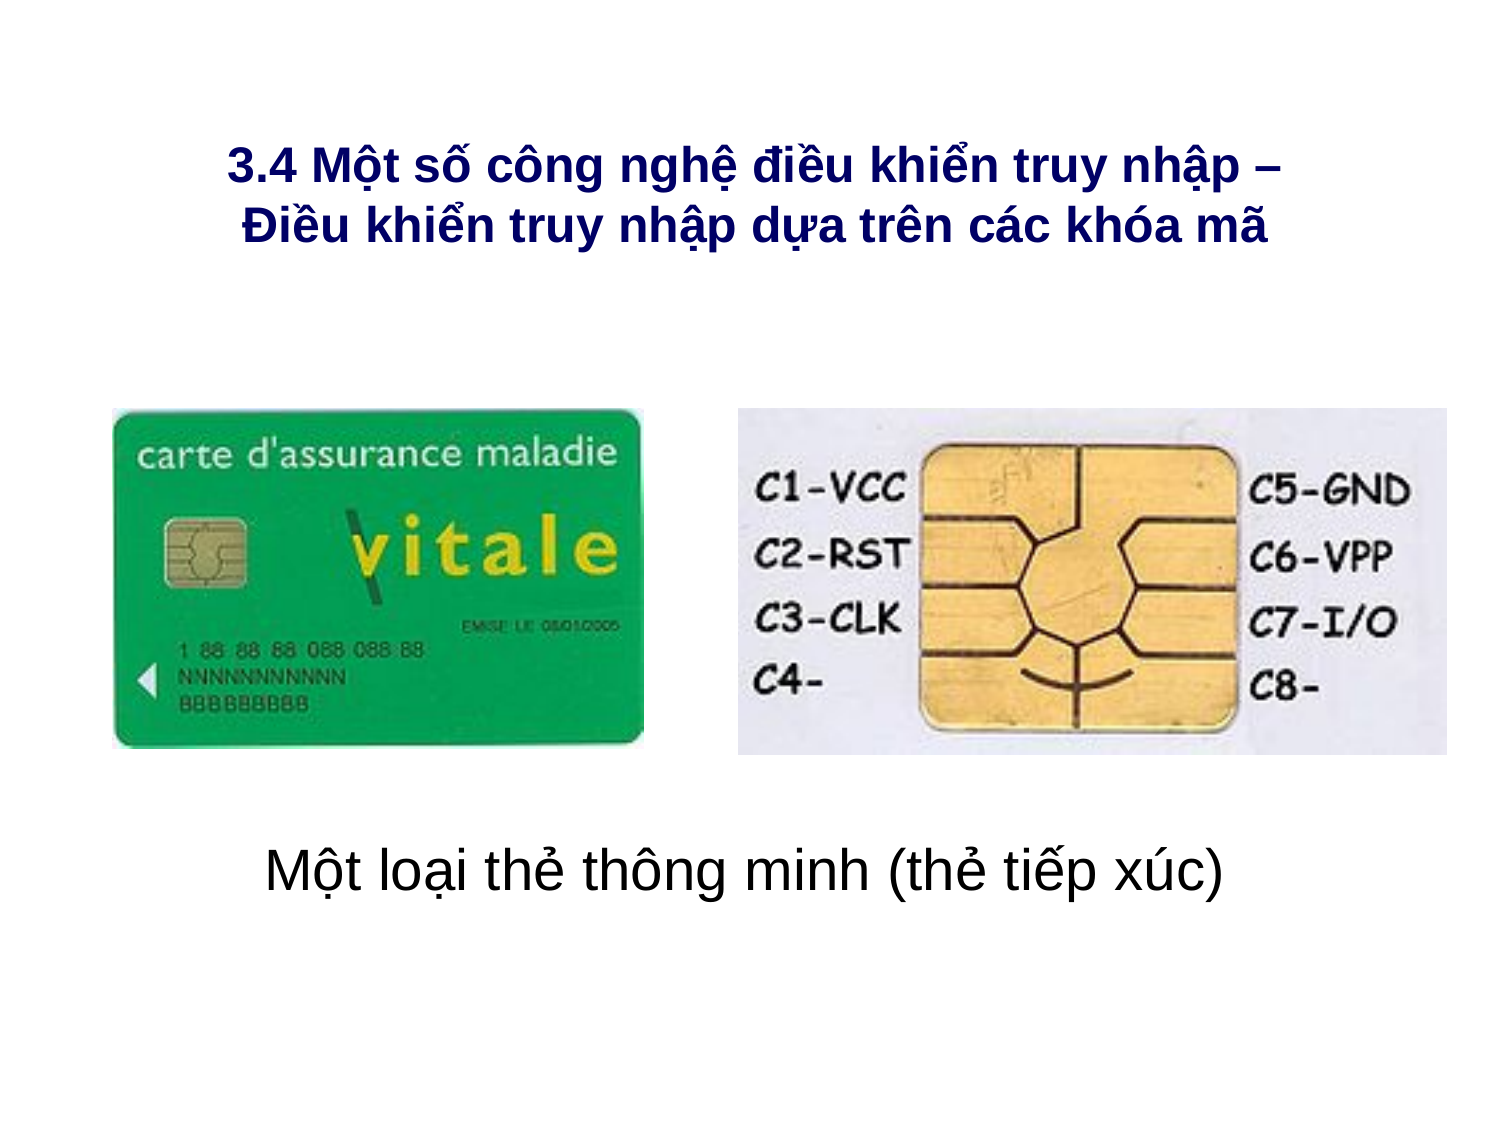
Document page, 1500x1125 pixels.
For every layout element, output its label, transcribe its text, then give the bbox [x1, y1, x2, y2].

picture [738, 408, 1448, 755]
text_box Một loại thẻ thông minh (thẻ tiếp xúc) [249, 825, 1288, 910]
title 3.4 Một số công nghệ điều khiển truy nhập – Điều khiển truy nhập dựa trên các khóa mã [37, 125, 1474, 263]
picture [111, 408, 644, 750]
